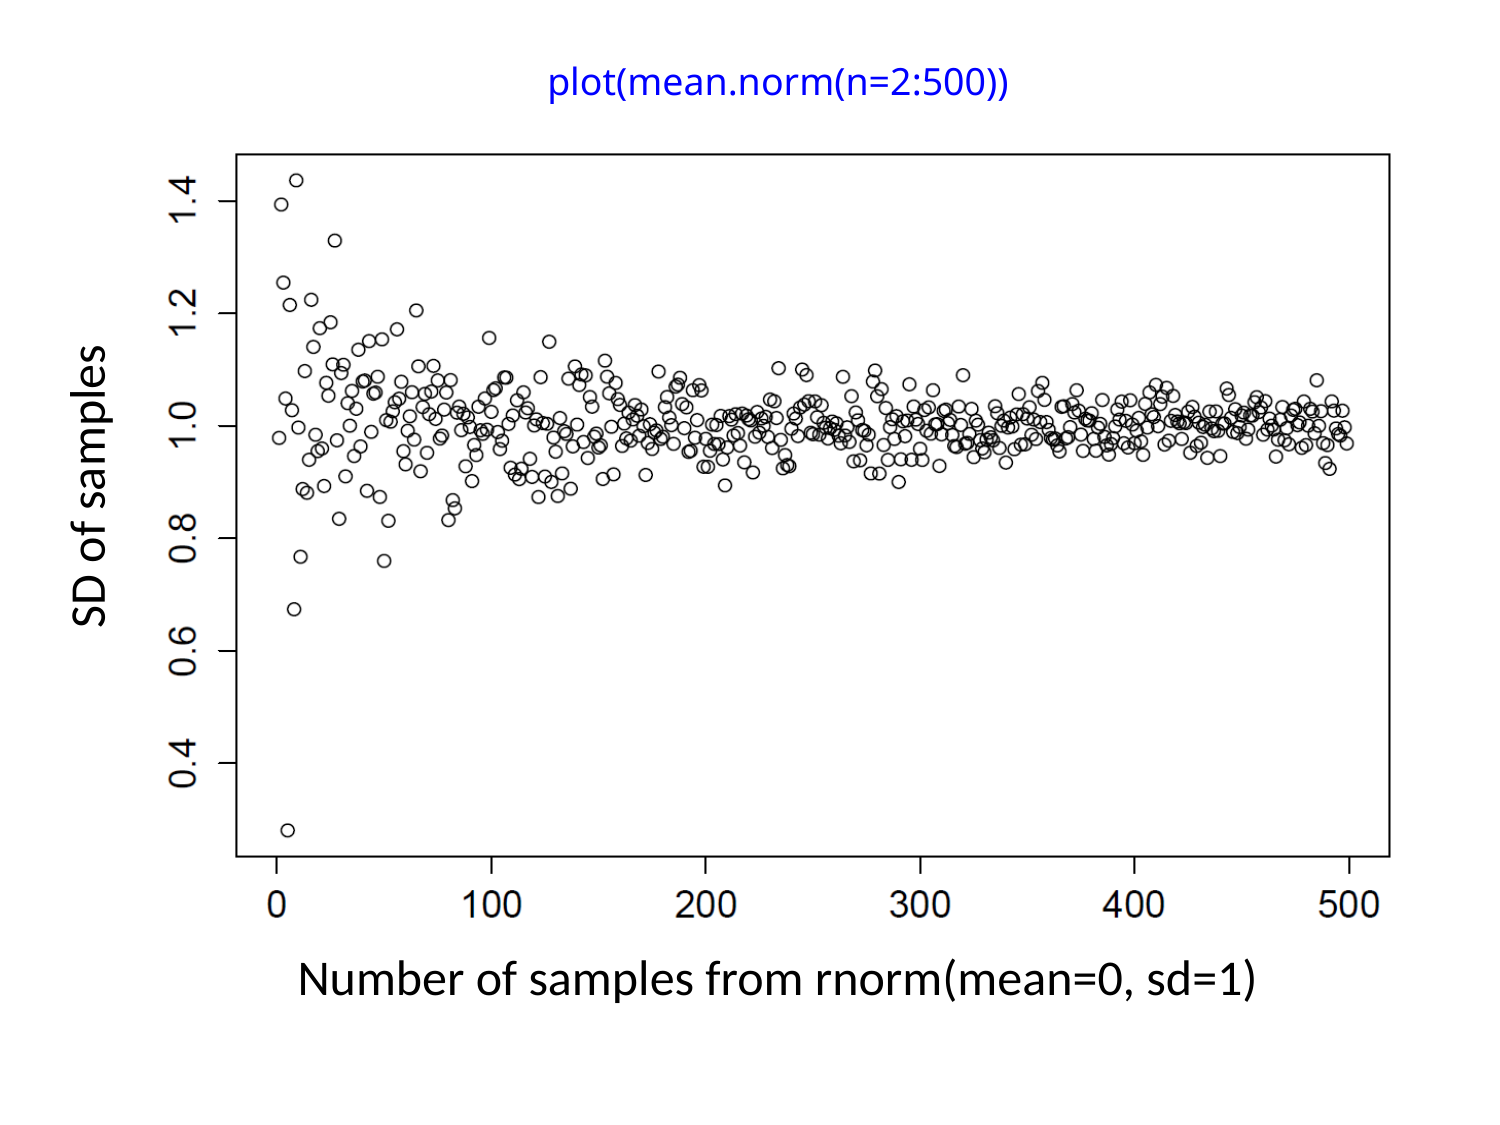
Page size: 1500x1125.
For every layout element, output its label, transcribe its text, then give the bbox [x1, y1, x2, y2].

picture [149, 130, 1408, 939]
text_box SD of samples [47, 329, 123, 643]
text_box Number of samples from rnorm(mean=0, sd=1) [282, 947, 1274, 1013]
text_box plot(mean.norm(n=2:500)) [532, 50, 1024, 111]
